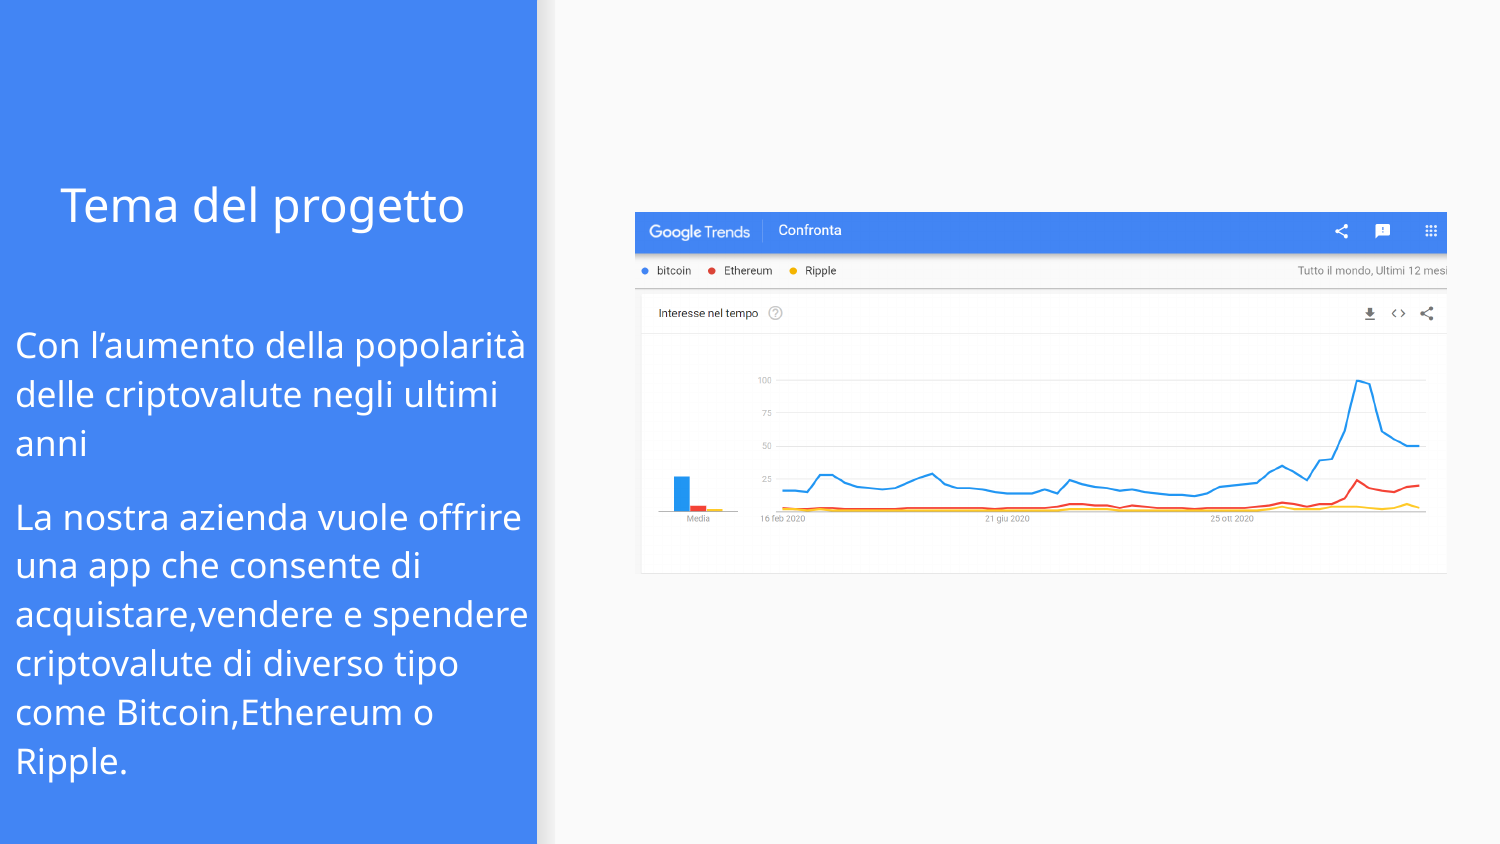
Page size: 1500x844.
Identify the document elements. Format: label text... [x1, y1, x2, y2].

list Con l’aumento della popolarità delle criptovalute negli ultimi anni La nostra azienda vuole offrire una app che consente di acquistare,vendere e spendere criptovalute di diverso tipo come Bitcoin,Ethereum o Ripple. [0, 301, 552, 822]
picture [634, 212, 1447, 574]
title Tema del progetto [45, 90, 507, 248]
